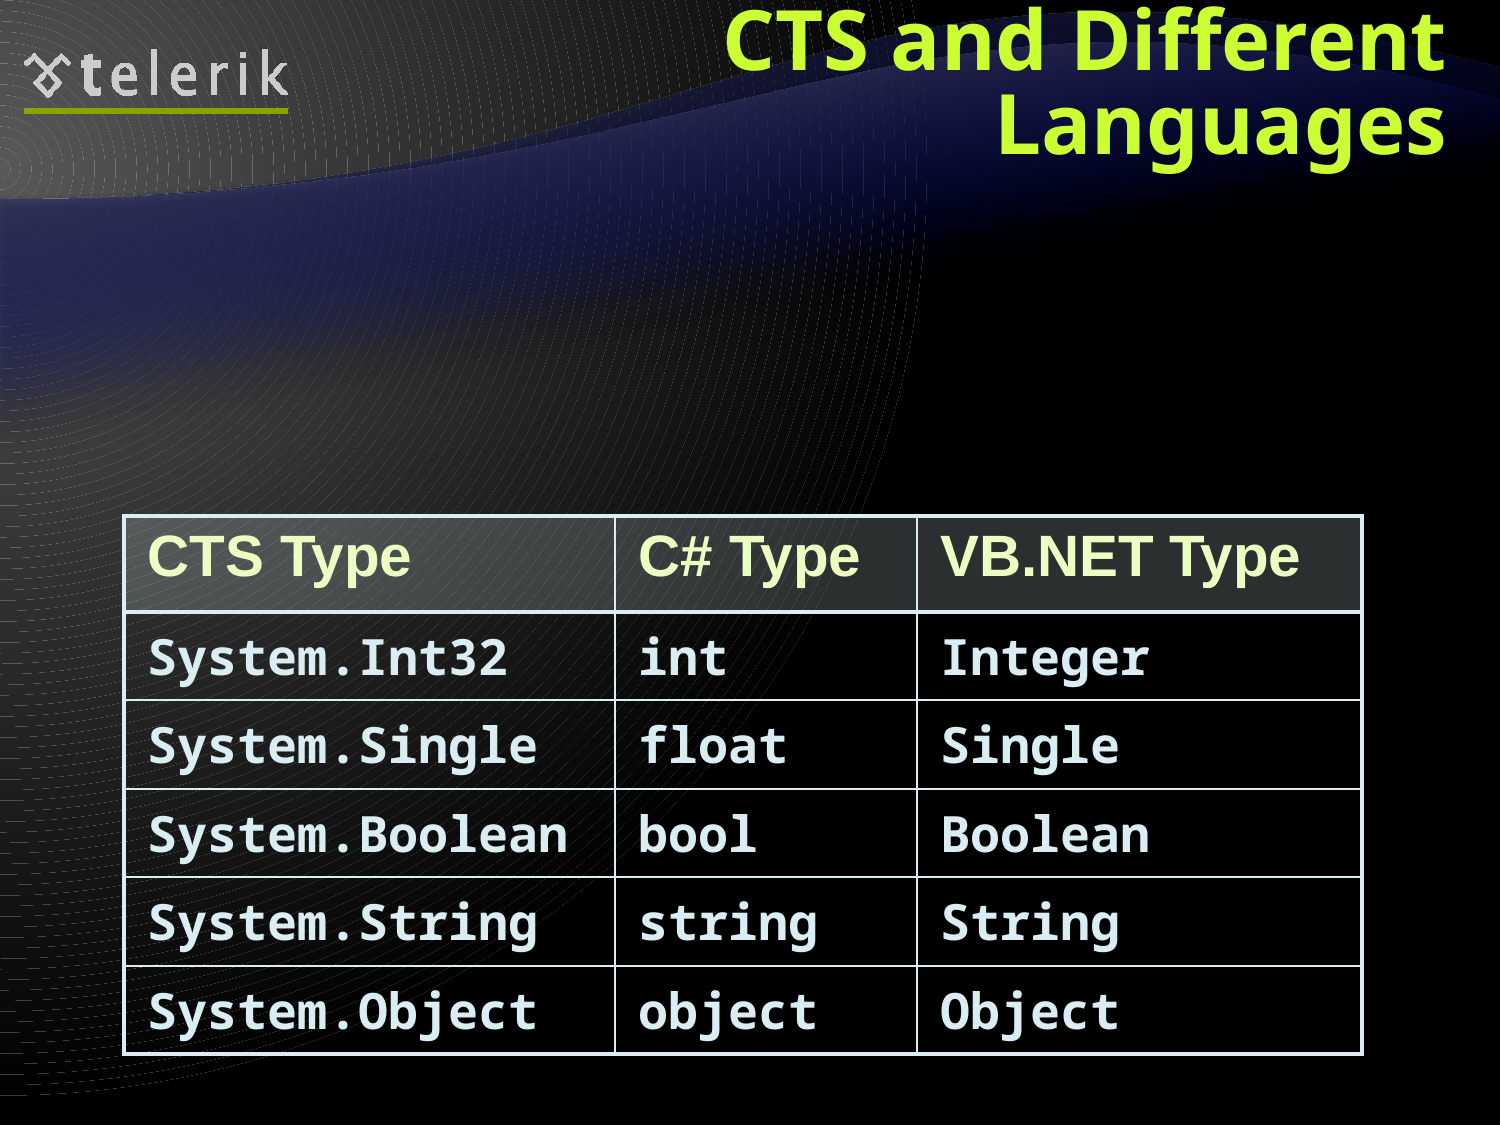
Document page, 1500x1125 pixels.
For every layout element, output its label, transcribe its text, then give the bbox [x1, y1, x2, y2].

table_cell bool [616, 790, 916, 876]
picture [24, 49, 288, 114]
table_header CTS Type [126, 518, 614, 610]
table_cell String [918, 878, 1360, 965]
table_header VB.NET Type [918, 518, 1360, 610]
table_cell string [616, 878, 916, 965]
table_cell System.Boolean [126, 790, 614, 876]
table_cell float [616, 701, 916, 788]
table_cell Boolean [918, 790, 1360, 876]
table_cell Single [918, 701, 1360, 788]
table_header C# Type [616, 518, 916, 610]
table_cell System.Single [126, 701, 614, 788]
title CTS and Different Languages [300, 12, 1463, 163]
table_cell Integer [918, 614, 1360, 699]
table_cell object [616, 967, 916, 1052]
table_cell System.Object [126, 967, 614, 1052]
table_cell System.Int32 [126, 614, 614, 699]
table_cell System.String [126, 878, 614, 965]
table_cell Object [918, 967, 1360, 1052]
table_cell int [616, 614, 916, 699]
